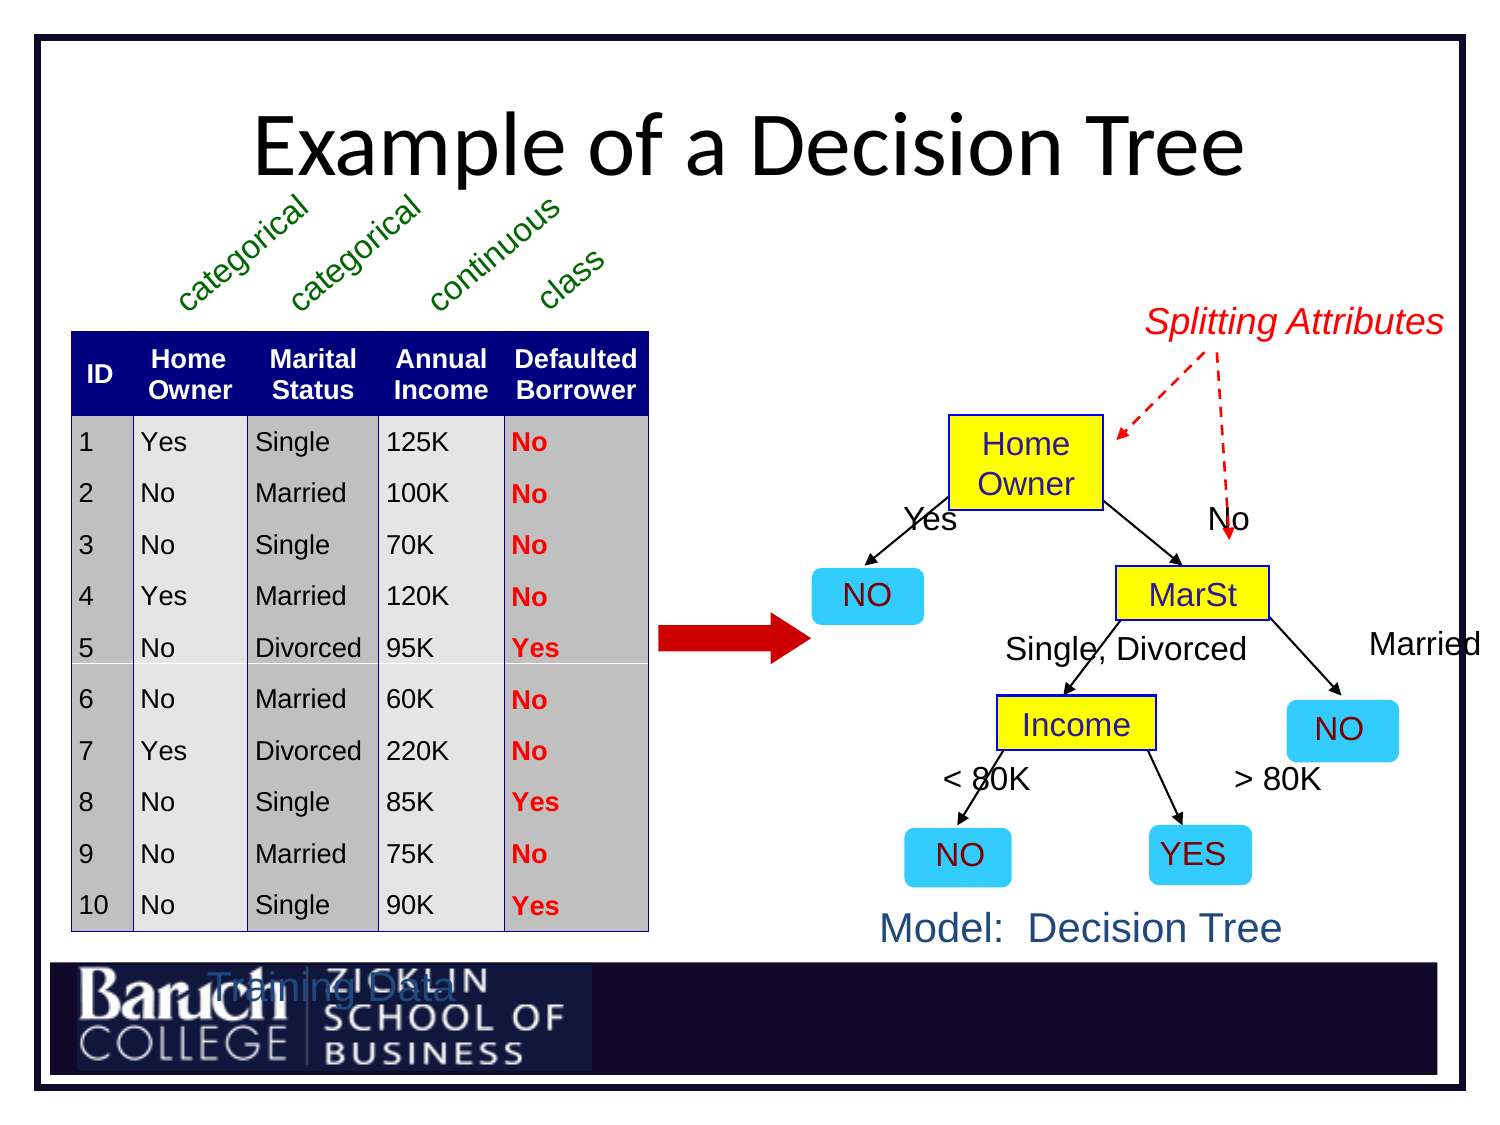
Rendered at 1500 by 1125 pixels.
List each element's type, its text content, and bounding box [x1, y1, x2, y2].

text_box [864, 545, 890, 565]
text_box Income [997, 695, 1156, 751]
text_box [1150, 829, 1253, 886]
text_box categorical [107, 133, 374, 329]
text_box [905, 881, 1011, 888]
text_box > 80K [1106, 749, 1337, 805]
text_box [813, 621, 877, 625]
text_box [690, 614, 810, 663]
text_box [1157, 545, 1183, 565]
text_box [60, 330, 687, 950]
text_box categorical [220, 133, 487, 329]
text_box Yes [775, 489, 973, 545]
text_box [1171, 805, 1183, 824]
text_box NO [864, 825, 1057, 881]
picture [77, 965, 592, 1071]
text_box No [1080, 489, 1265, 545]
text_box YES [1136, 824, 1250, 880]
text_box continuous [359, 133, 626, 329]
text_box [957, 805, 971, 825]
text_box Model: Decision Tree [824, 903, 1338, 959]
text_box NO [771, 565, 964, 621]
text_box Splitting Attributes [1017, 289, 1460, 350]
title Example of a Decision Tree [75, 45, 1425, 233]
text_box Training Data [125, 962, 538, 1018]
text_box class [468, 185, 671, 329]
text_box Single, Divorced [877, 619, 1263, 675]
text_box Home Owner [949, 415, 1104, 510]
text_box [1222, 527, 1235, 541]
text_box < 80K [815, 749, 1046, 805]
text_box Married [1241, 615, 1500, 670]
text_box [1116, 426, 1130, 441]
text_box [1317, 670, 1342, 696]
text_box NO [1243, 699, 1436, 755]
text_box [1337, 755, 1399, 763]
text_box MarSt [1116, 565, 1270, 619]
text_box [1063, 675, 1080, 695]
